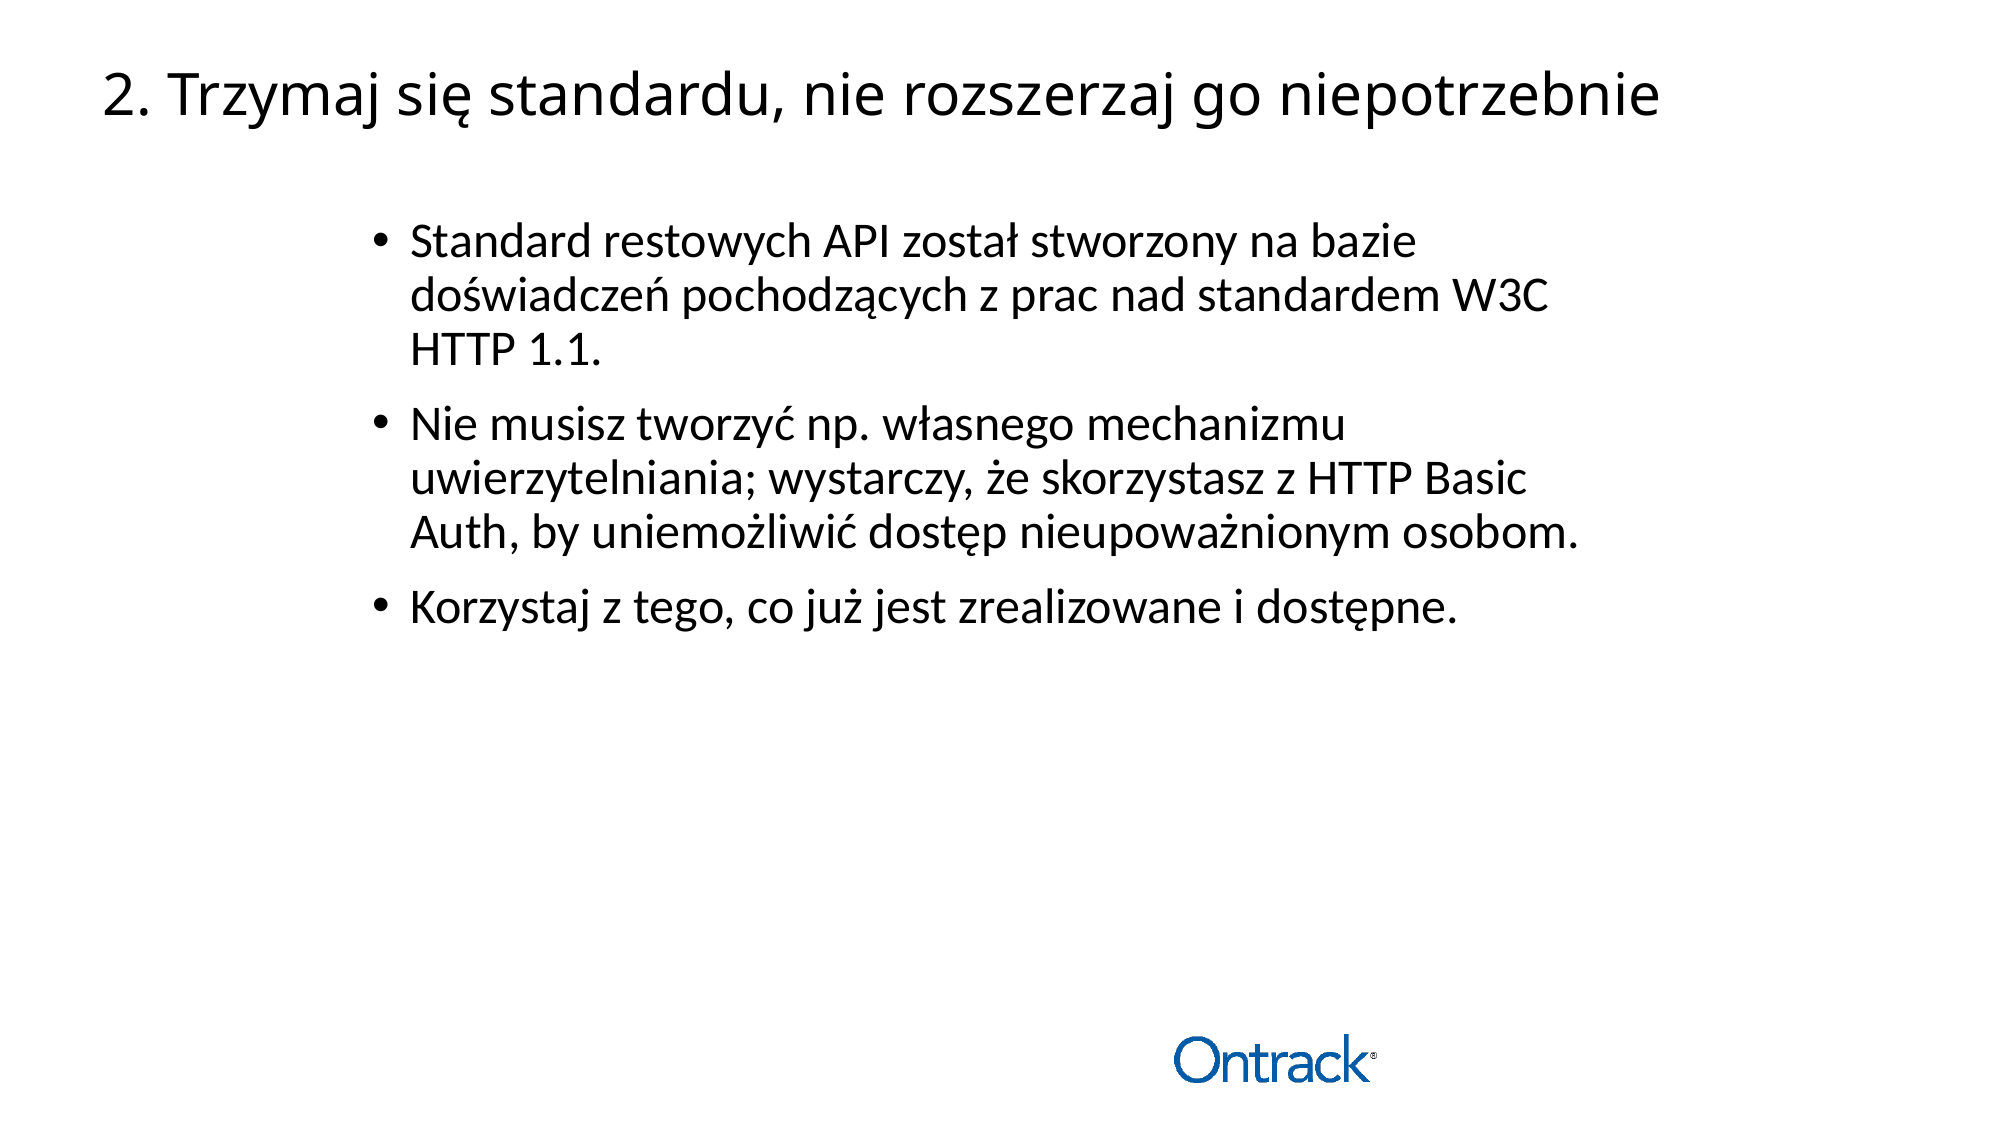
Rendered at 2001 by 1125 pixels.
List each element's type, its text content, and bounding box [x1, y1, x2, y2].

picture [1174, 1034, 1377, 1083]
title 2. Trzymaj się standardu, nie rozszerzaj go niepotrzebnie [87, 56, 1916, 137]
list Standard restowych API został stworzony na bazie doświadczeń pochodzących z prac nad standardem W3C HTTP 1.1. Nie musisz tworzyć np. własnego mechanizmu uwierzytelniania; wystarczy, że skorzystasz z HTTP Basic Auth, by uniemożliwić dostęp nieupoważnionym osobom. Korzystaj z tego, co już jest zrealizowane i dostępne. [357, 207, 1643, 843]
